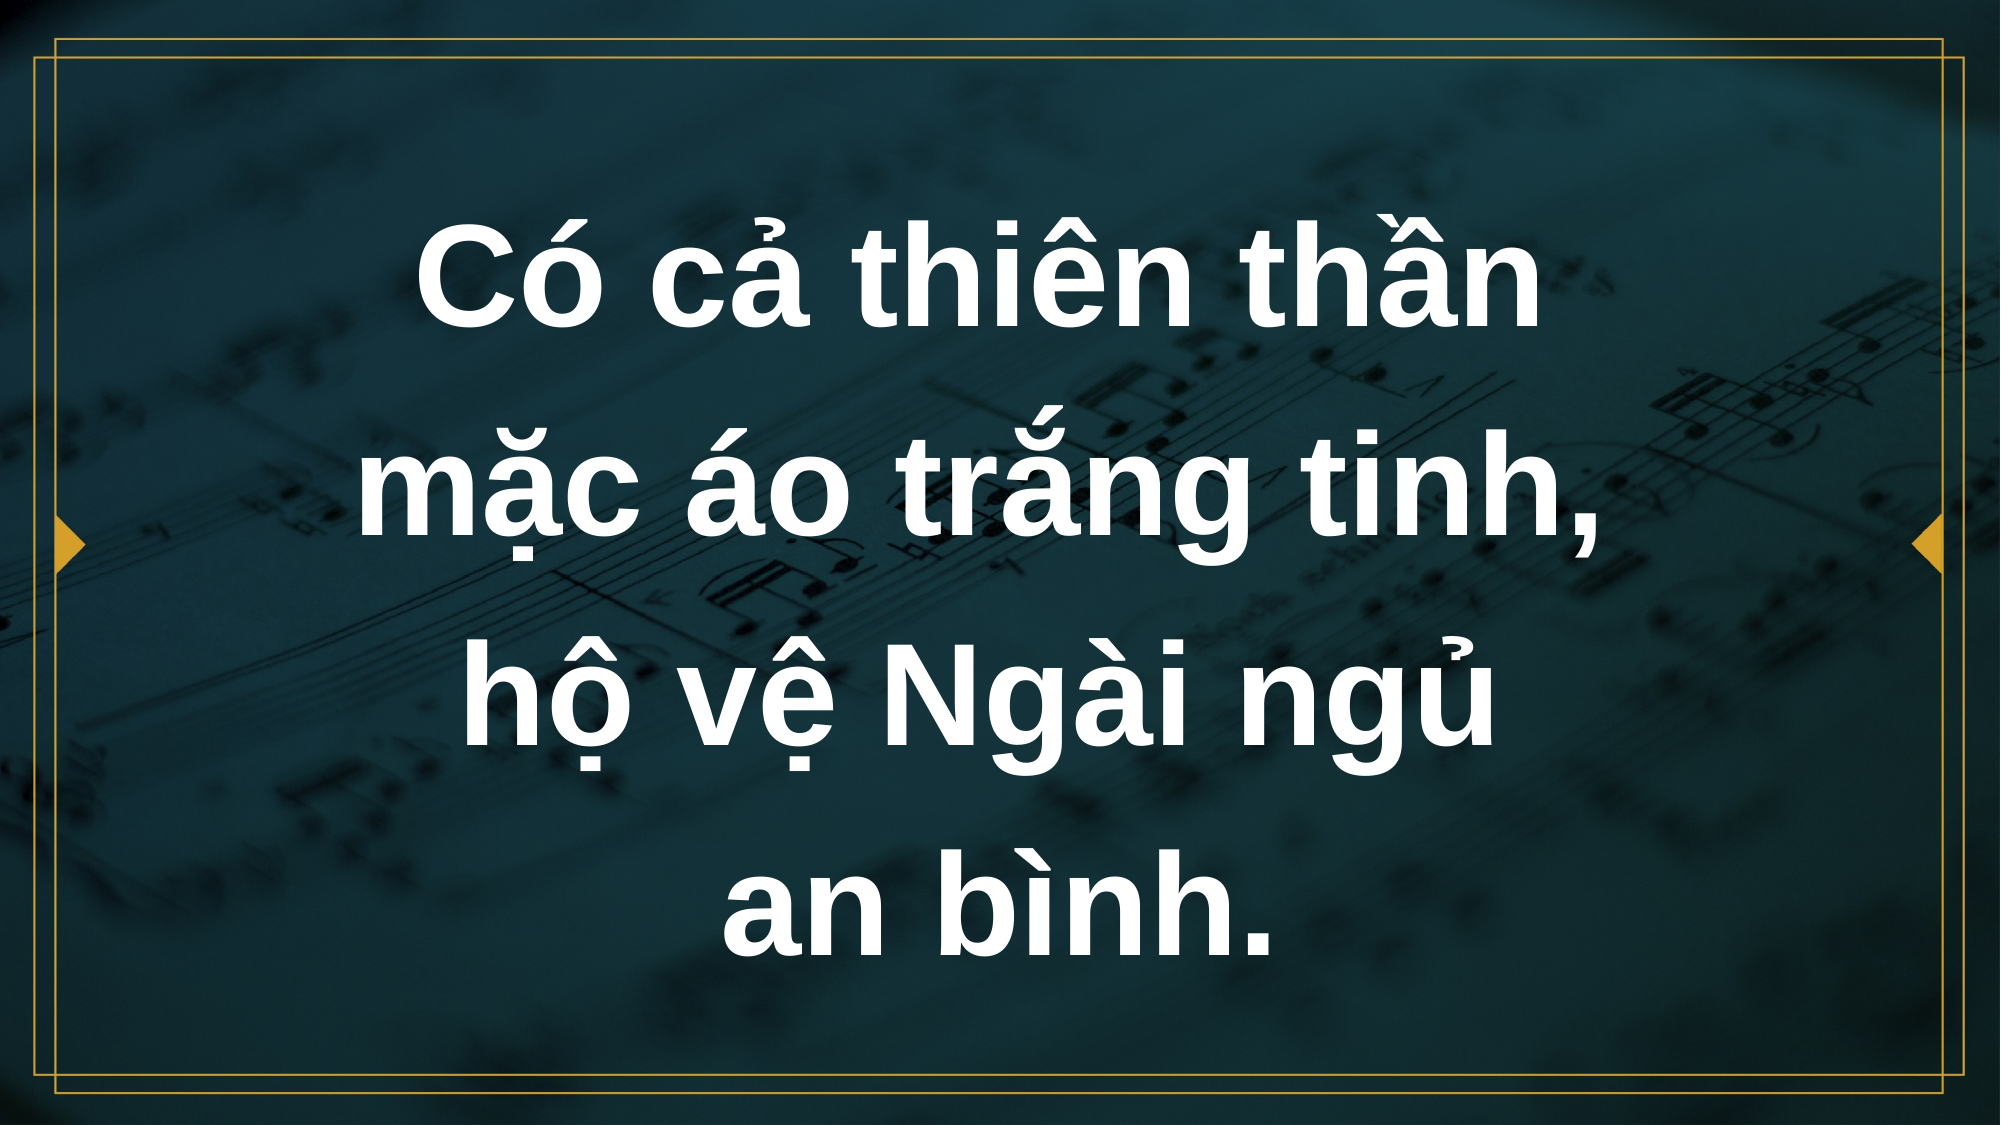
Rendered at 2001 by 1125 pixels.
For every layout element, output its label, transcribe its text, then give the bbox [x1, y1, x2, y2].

picture [0, 0, 2000, 1125]
title Có cả thiên thần mặc áo trắng tinh, hộ vệ Ngài ngủ an bình. [55, 53, 1945, 1077]
